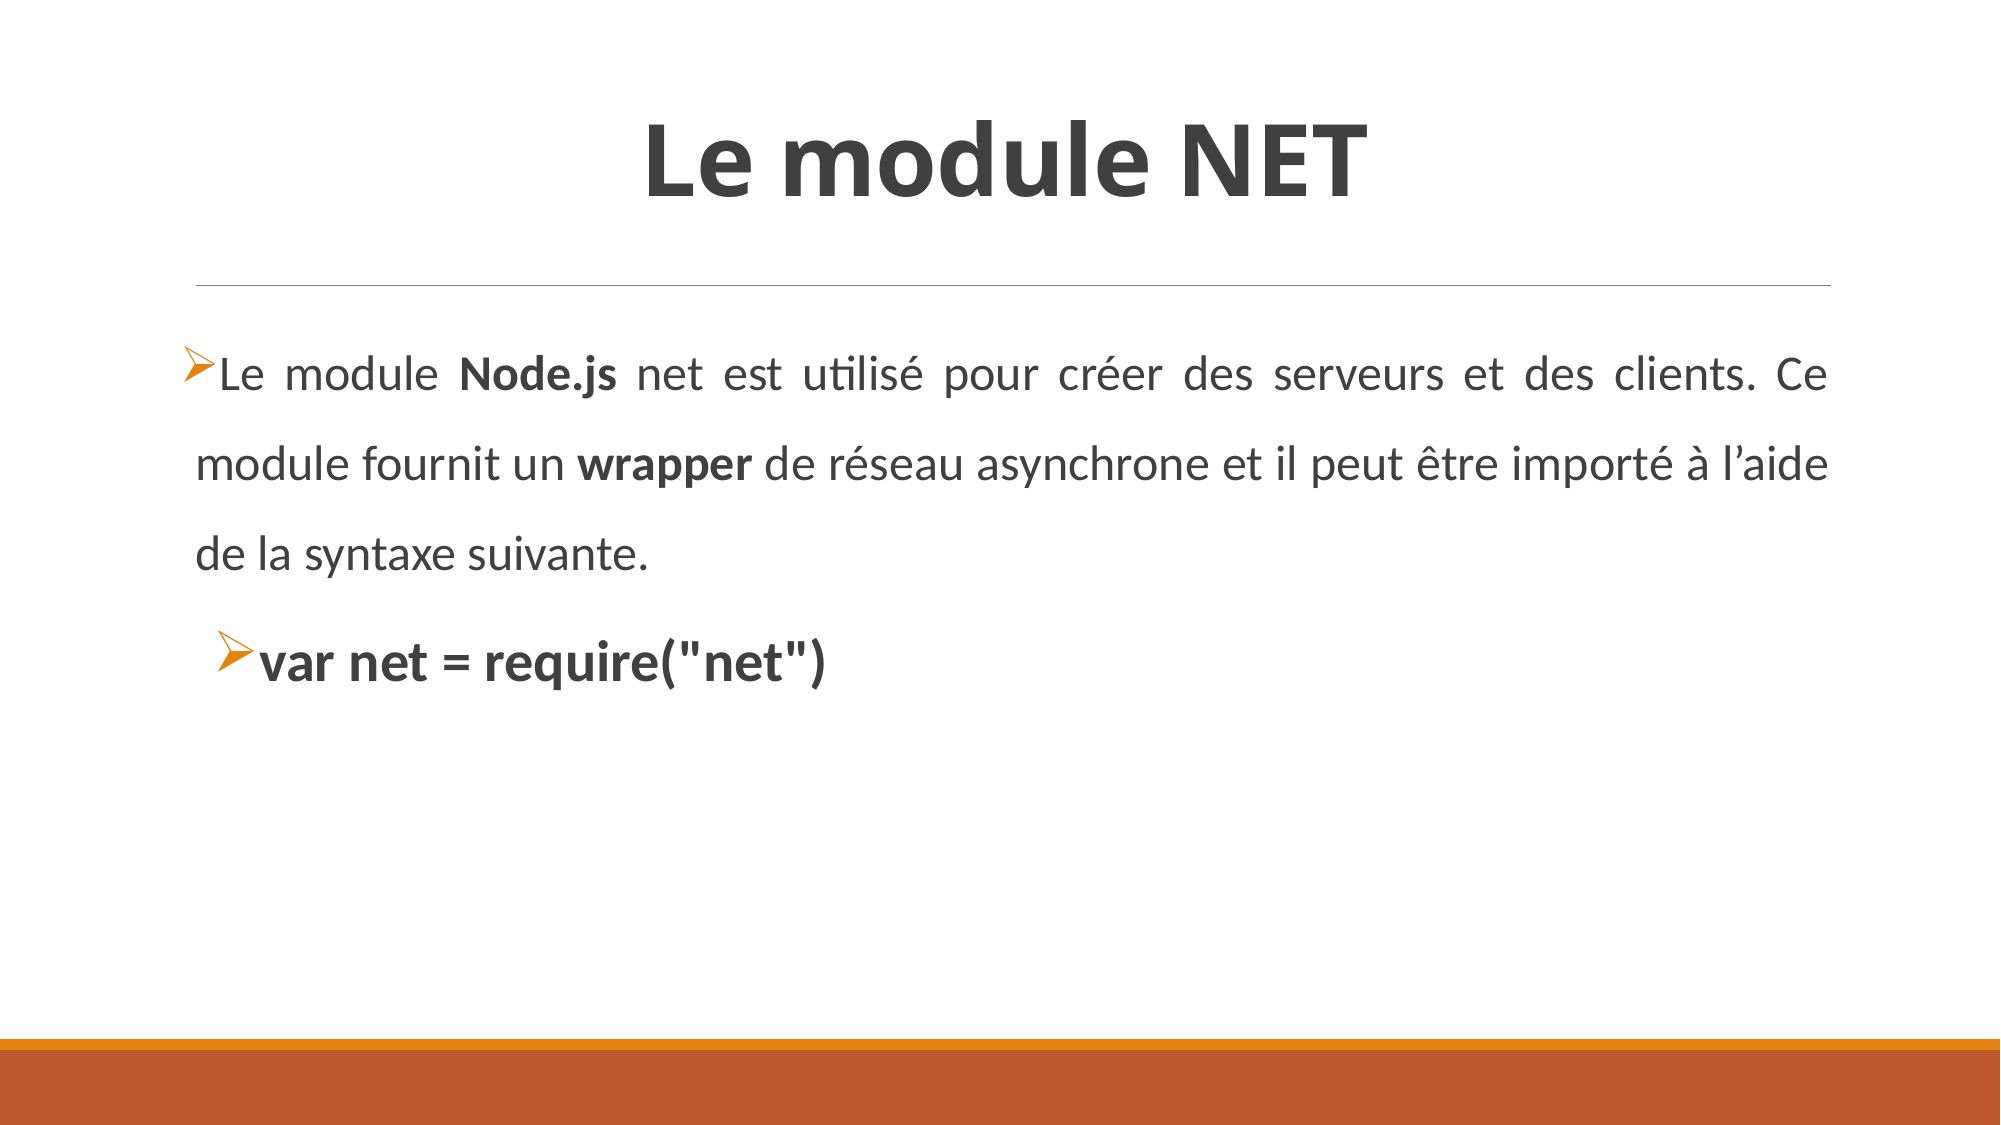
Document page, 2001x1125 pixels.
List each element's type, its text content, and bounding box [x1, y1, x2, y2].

title Le module NET [180, 47, 1830, 285]
list Le module Node.js net est utilisé pour créer des serveurs et des clients. Ce module fournit un wrapper de réseau asynchrone et il peut être importé à l’aide de la syntaxe suivante. var net = require("net") [180, 302, 1830, 963]
